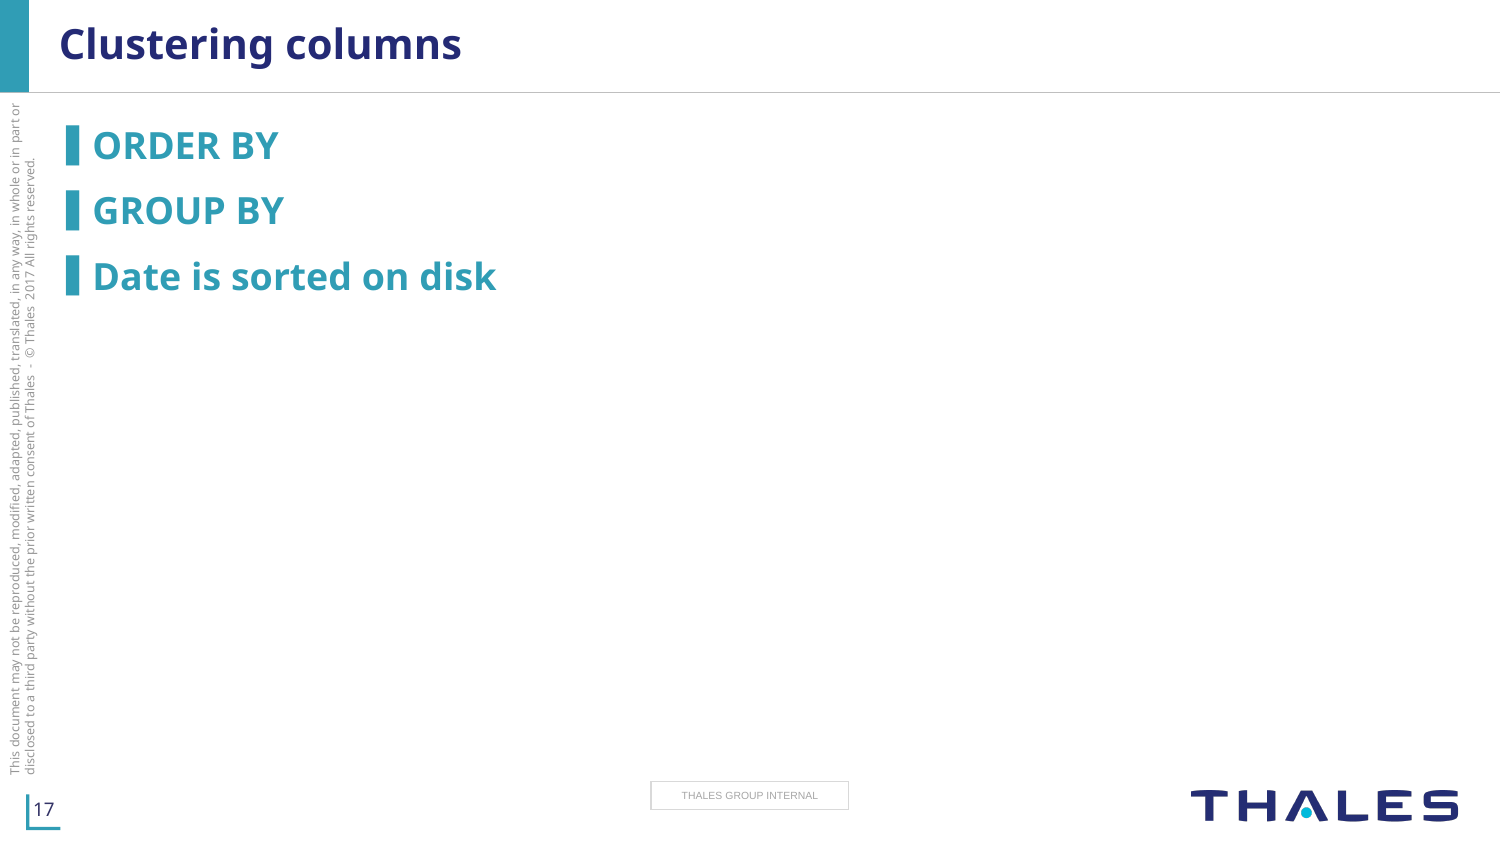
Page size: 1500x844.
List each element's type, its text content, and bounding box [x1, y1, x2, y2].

picture [1183, 778, 1467, 833]
title Clustering columns [43, 0, 1467, 93]
list ORDER BY GROUP BY Date is sorted on disk [29, 114, 1467, 760]
